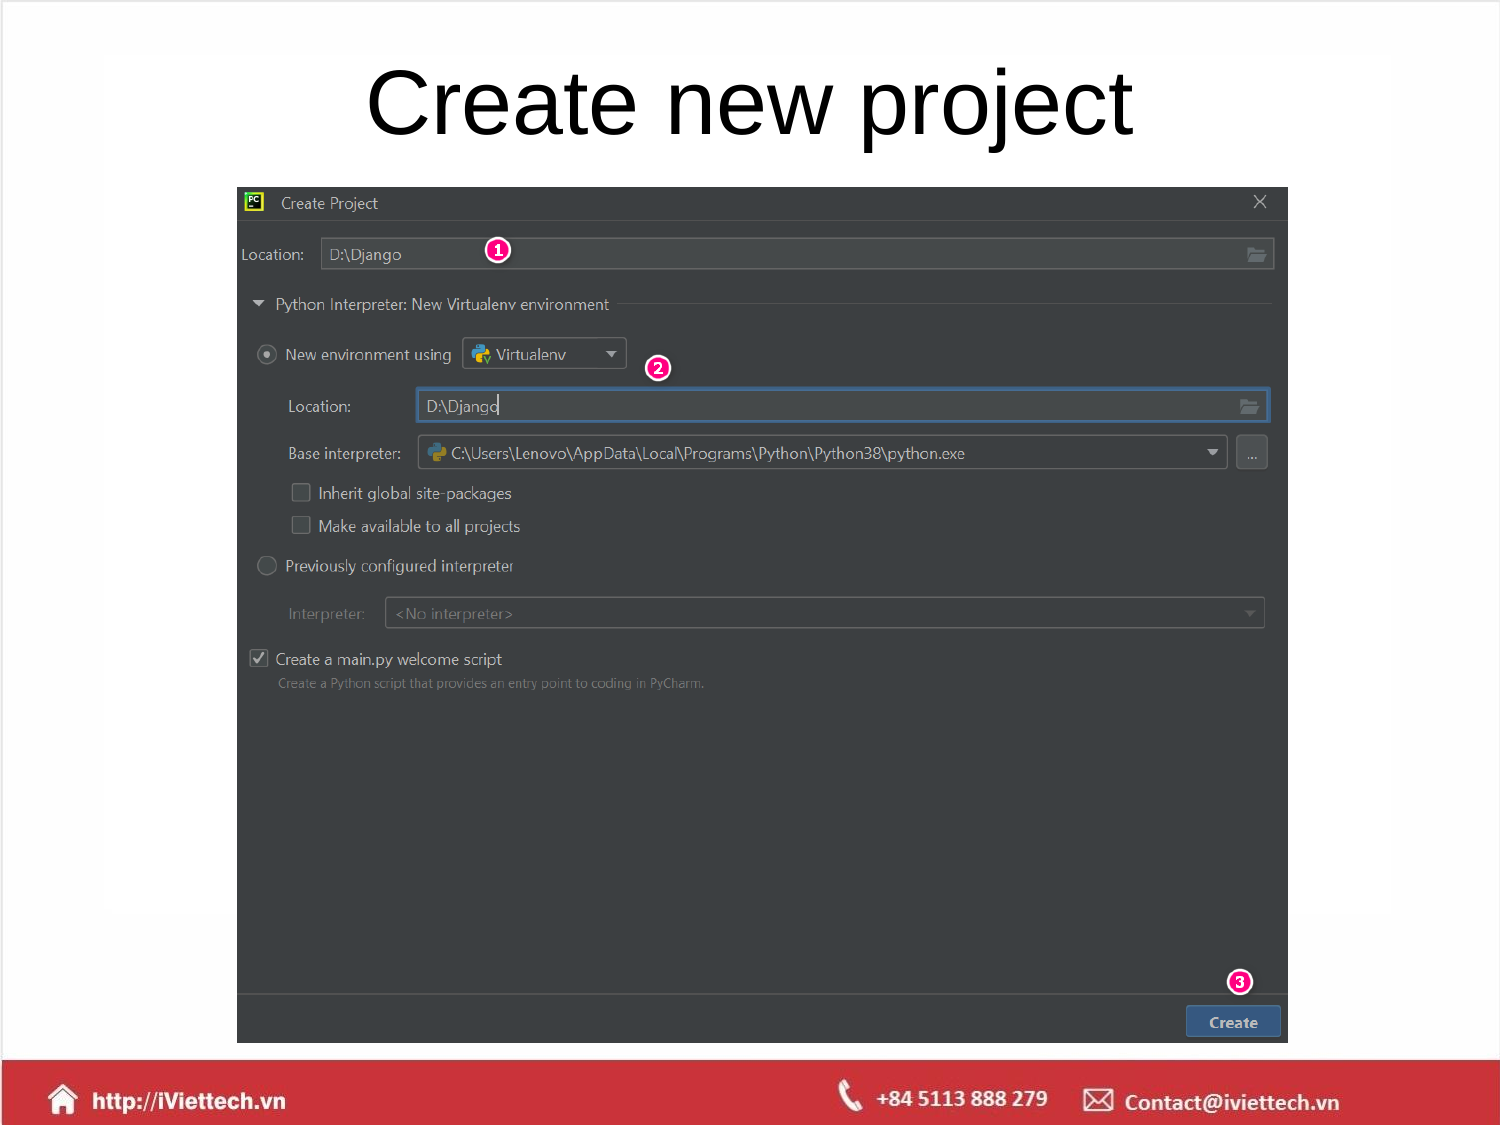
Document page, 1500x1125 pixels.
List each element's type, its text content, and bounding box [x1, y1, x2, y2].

picture [0, 0, 1500, 1125]
title Create new project [75, 45, 1425, 150]
